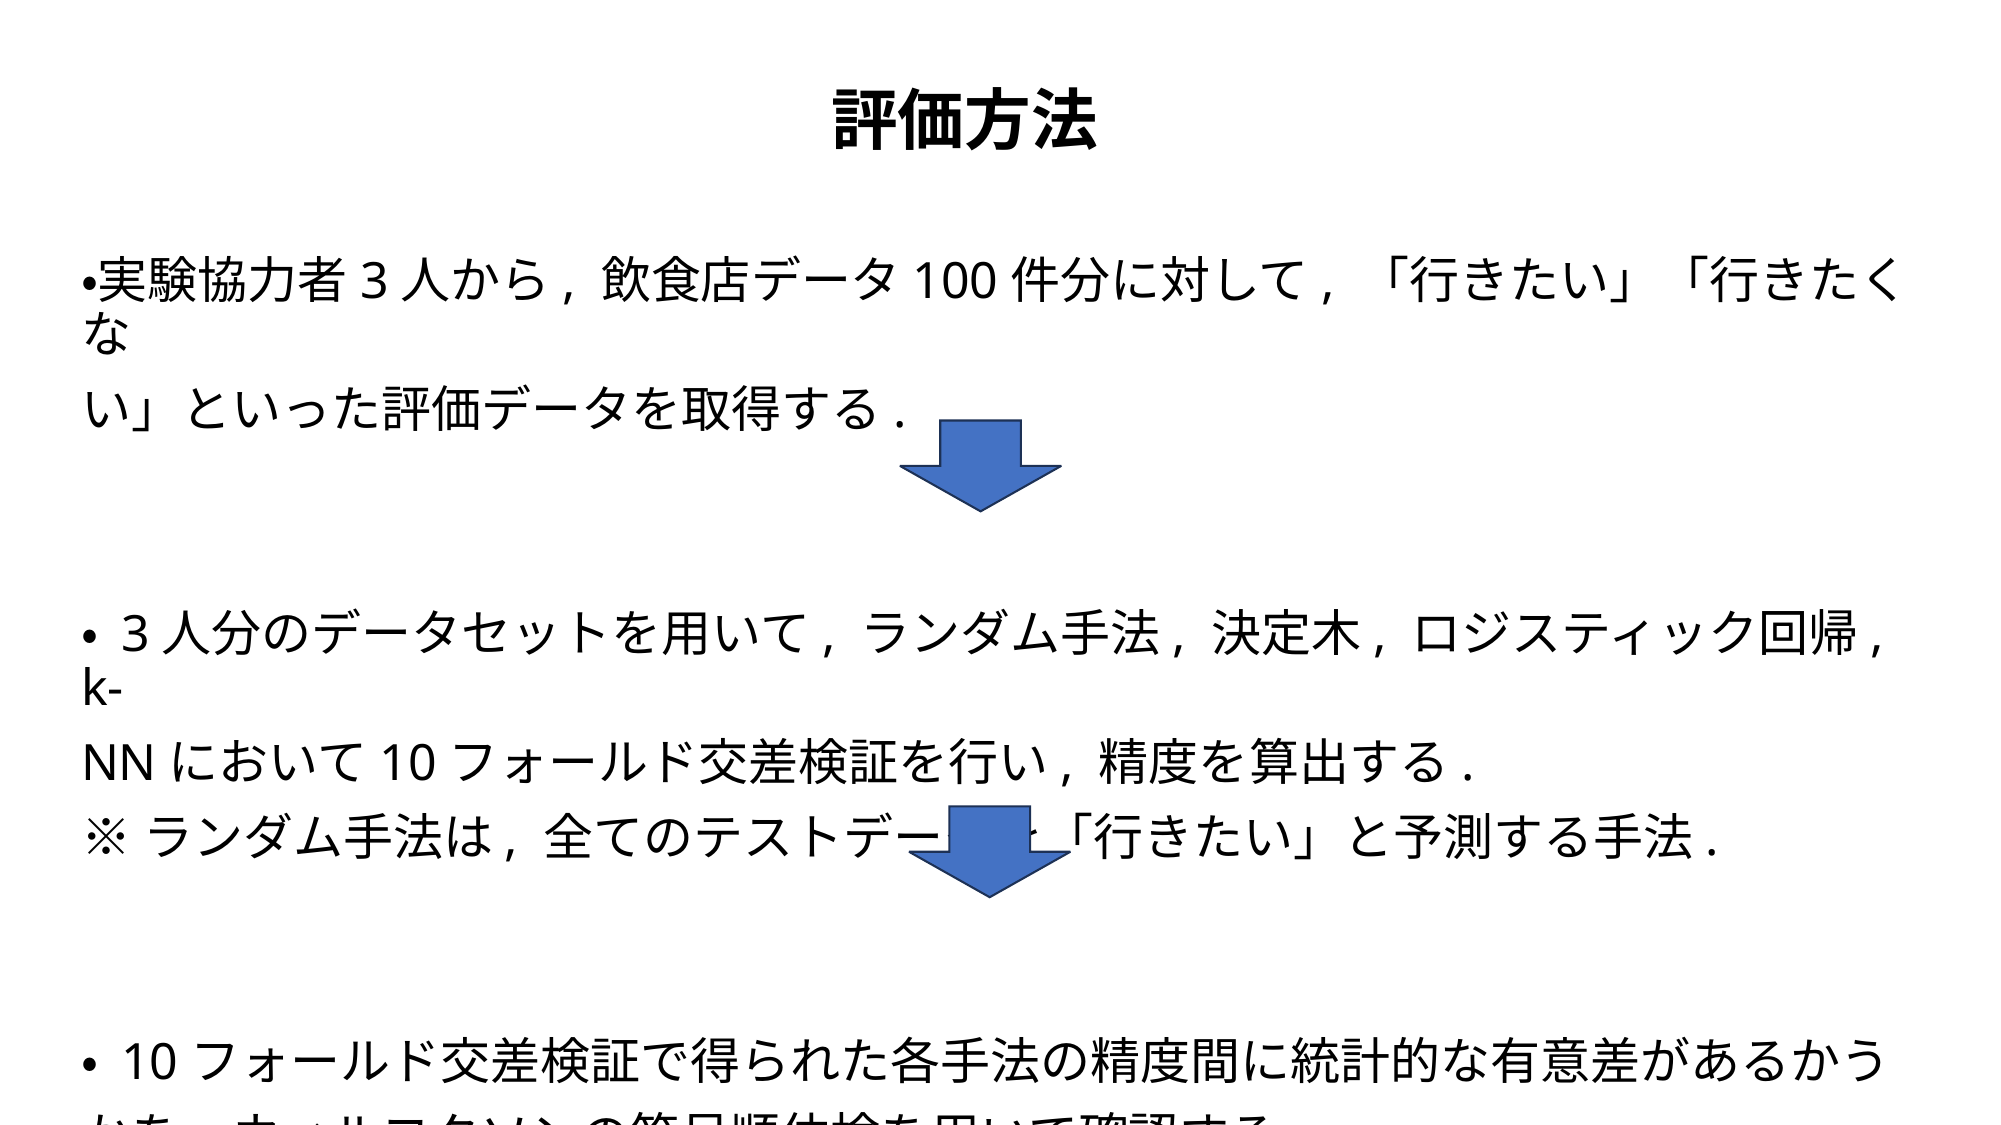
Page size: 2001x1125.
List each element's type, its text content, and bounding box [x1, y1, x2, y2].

text_box [908, 805, 1071, 899]
list 評価方法 ・実験協力者3人から, 飲食店データ100件分に対して, 「行きたい」「行きたくな い」といった評価データを取得する. ・ 3人分のデータセットを用いて, ランダム手法, 決定木, ロジスティック回帰, k- NNにおいて10フォールド交差検証を行い, 精度を算出する. ※ランダム手法は, 全てのテストデータを「行きたい」と予測する手法. ・ 10フォールド交差検証で得られた各手法の精度間に統計的な有意差があるかう かを, ウィルコクソンの符号順位検を用いて確認する. [66, 80, 1934, 1125]
text_box [899, 419, 1062, 513]
